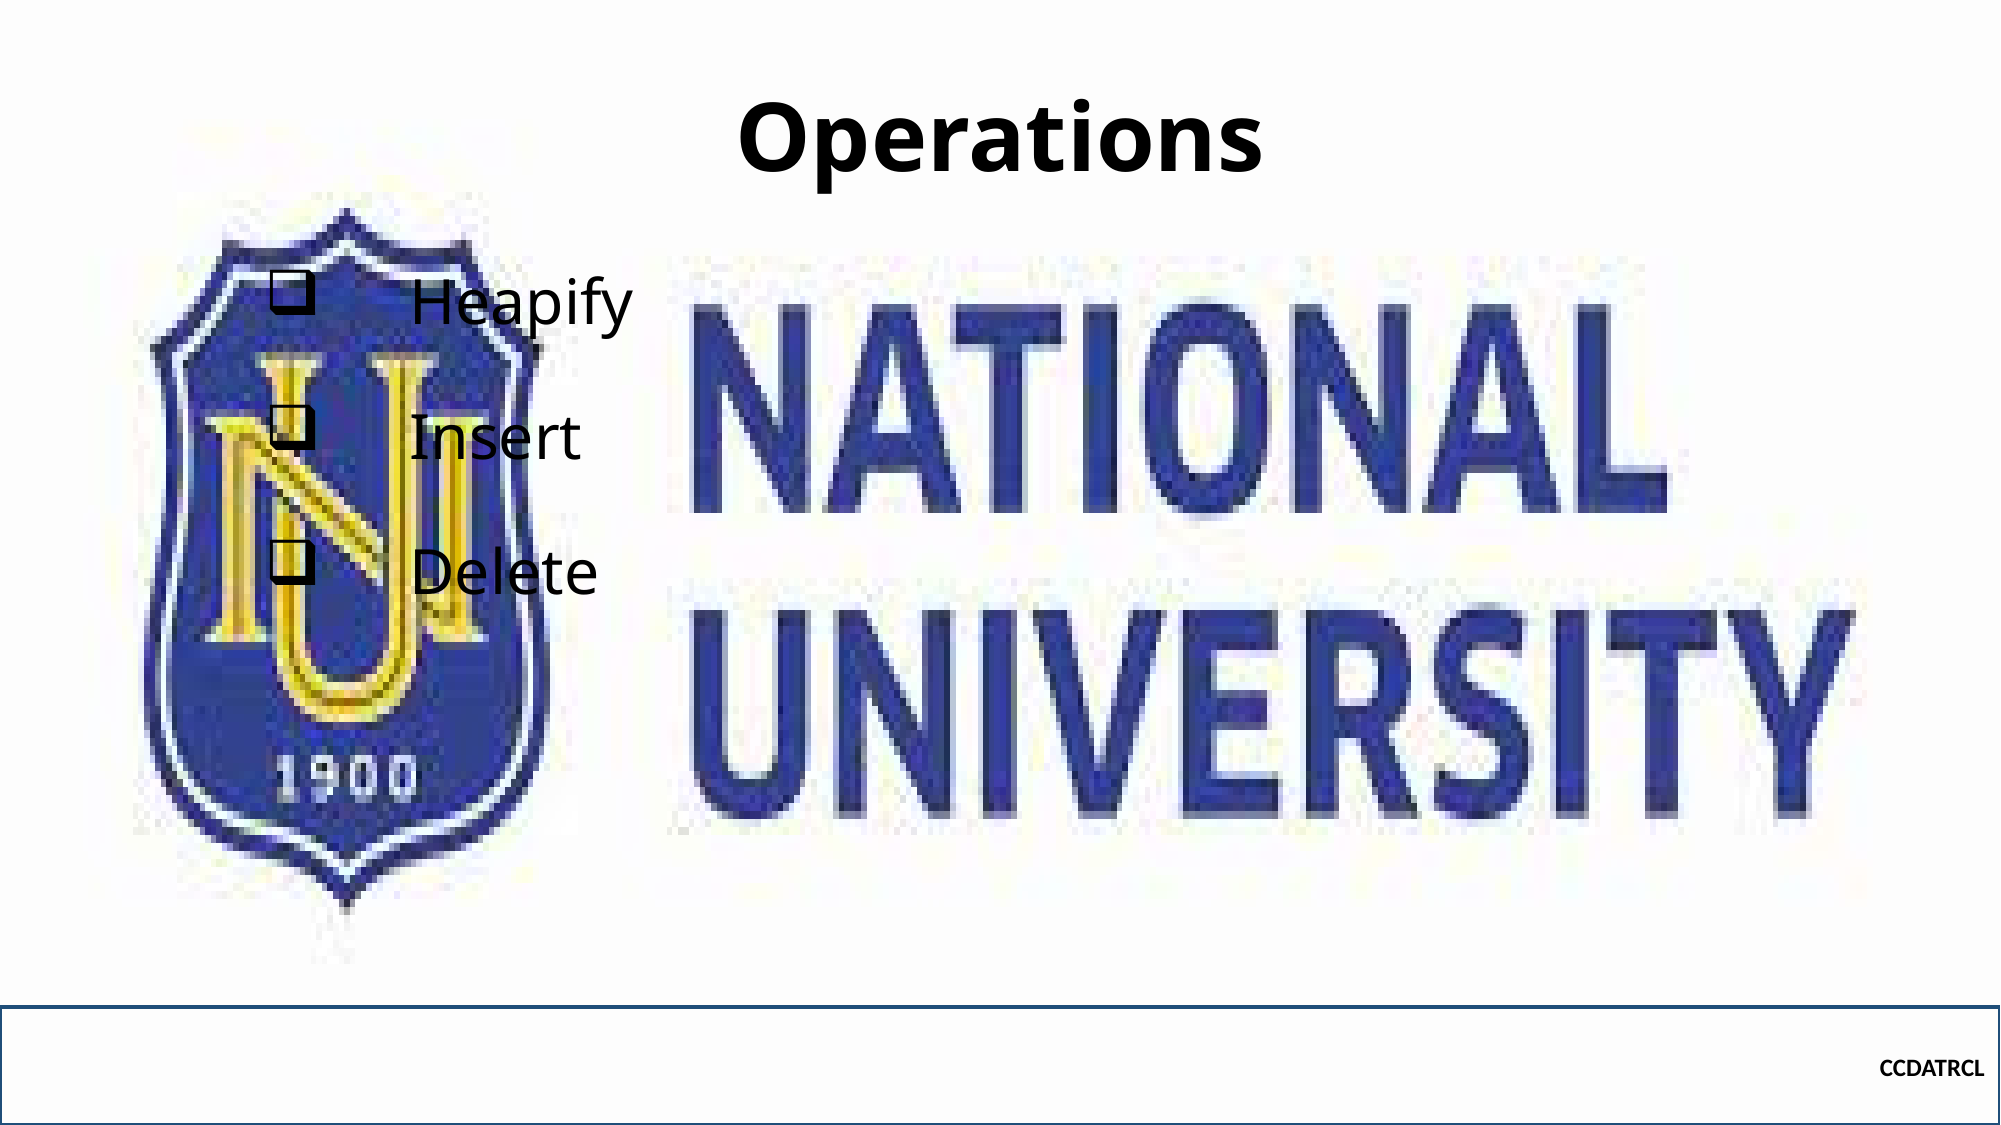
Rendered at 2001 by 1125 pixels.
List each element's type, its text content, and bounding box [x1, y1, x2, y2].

picture [0, 0, 2000, 1007]
text_box Heapify Insert Delete [249, 248, 1750, 953]
title Operations [249, 81, 1750, 200]
footer CCDATRCL [0, 1007, 2000, 1125]
